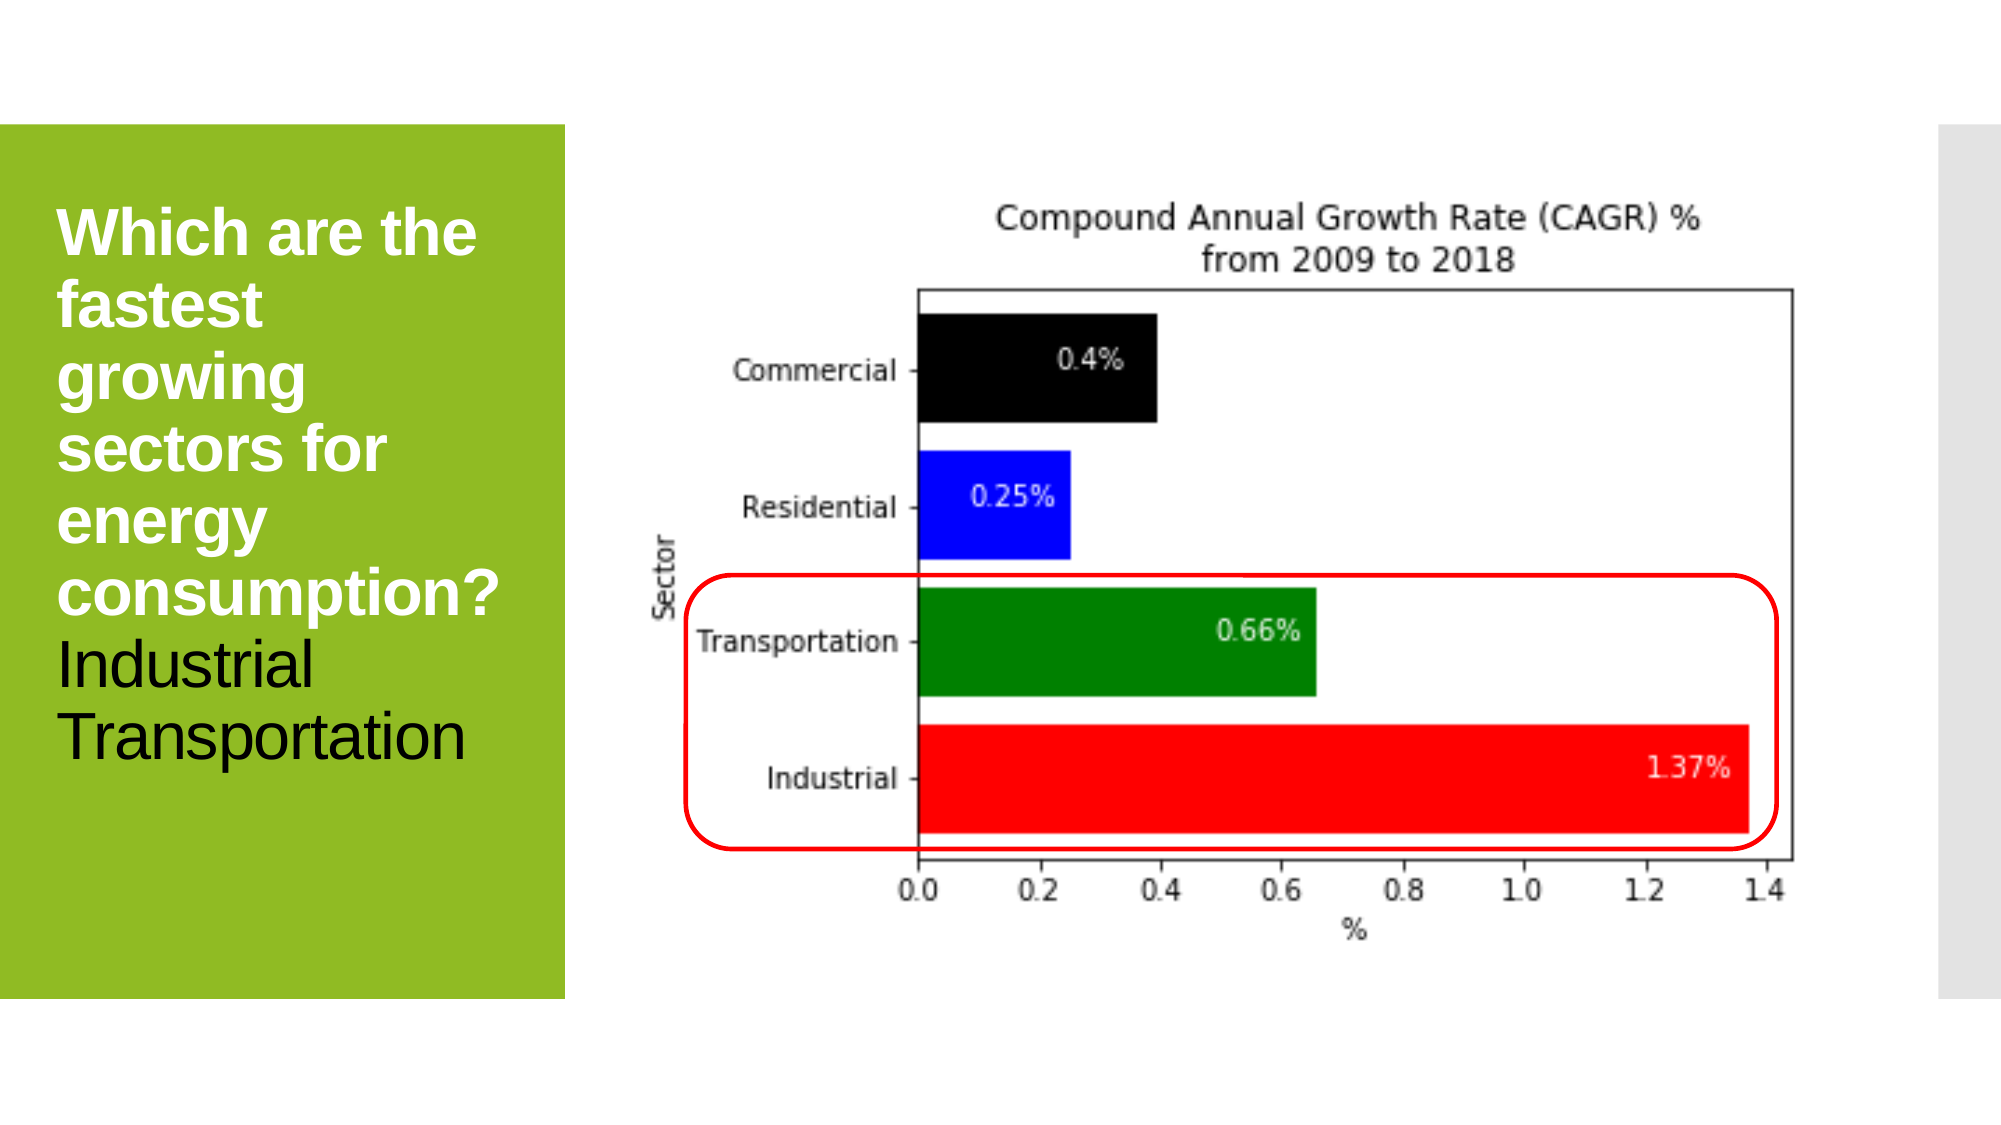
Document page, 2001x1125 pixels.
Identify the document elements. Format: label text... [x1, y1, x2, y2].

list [625, 172, 1831, 951]
title Which are the fastest growing sectors for energy consumption? Industrial Transportation [41, 184, 525, 940]
